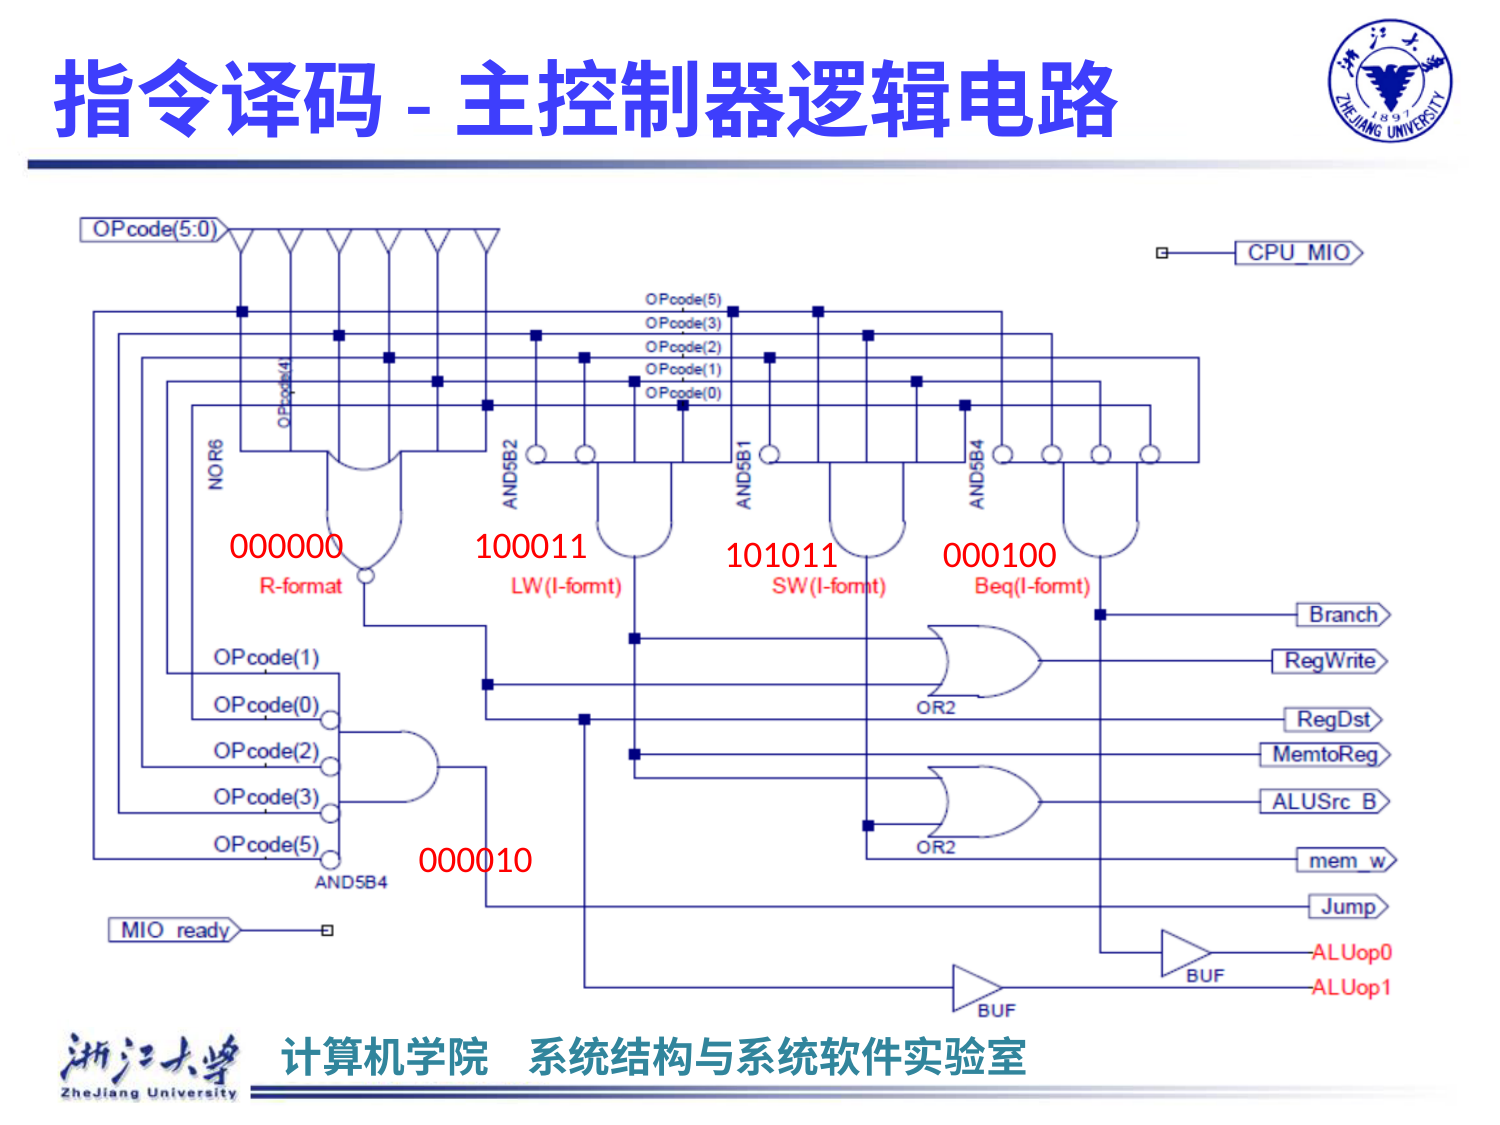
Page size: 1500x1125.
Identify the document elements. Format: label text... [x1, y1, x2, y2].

title 指令译码-主控制器逻辑电路 [37, 19, 1329, 176]
picture [7, 0, 1493, 1125]
